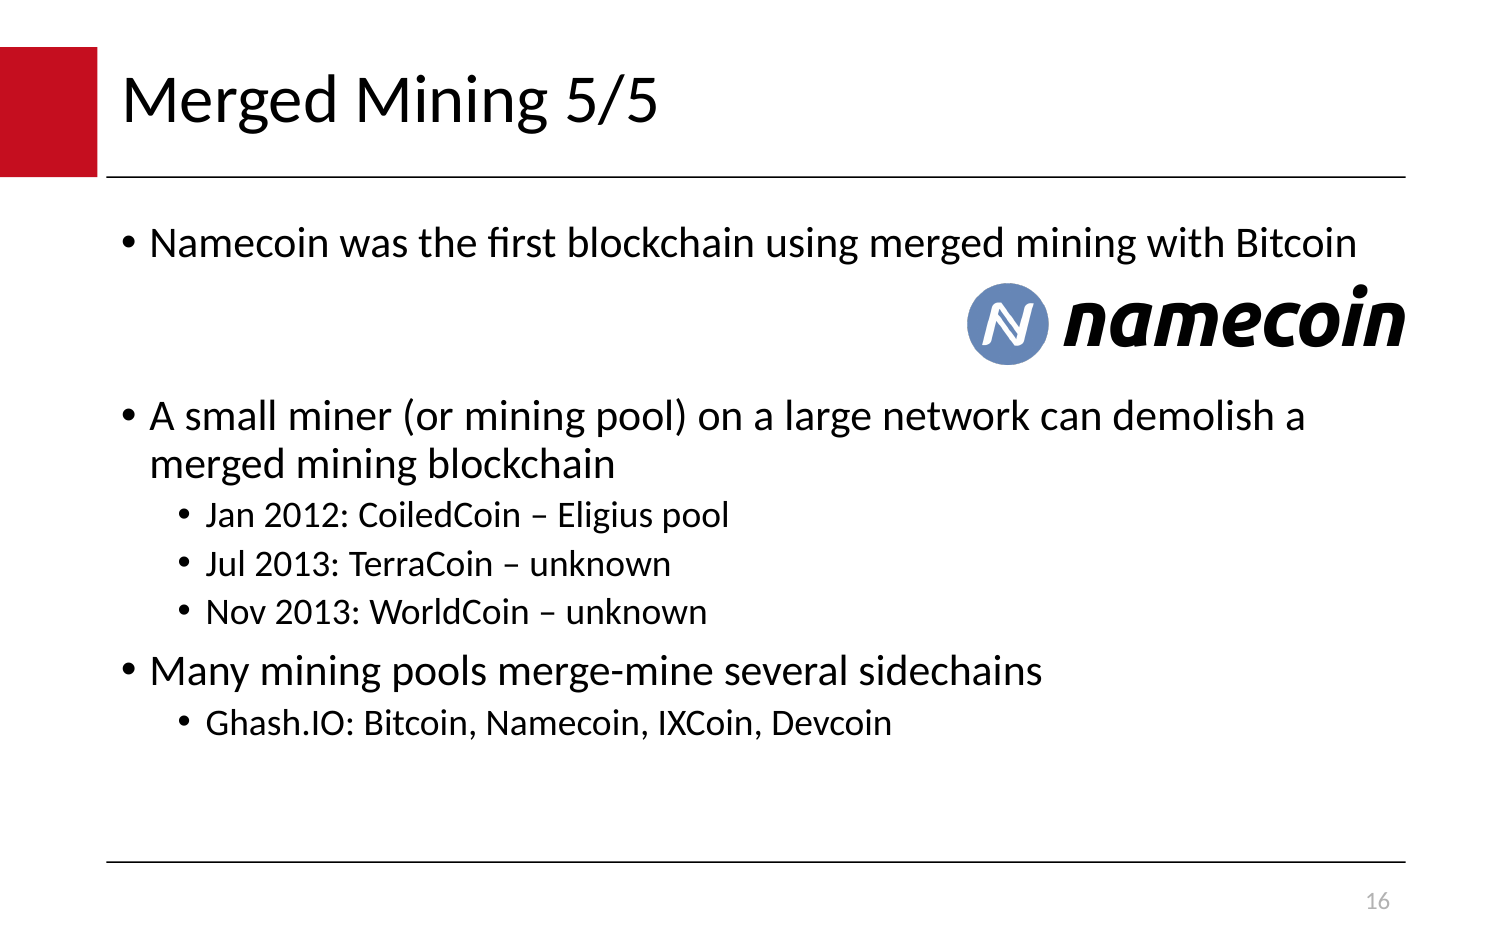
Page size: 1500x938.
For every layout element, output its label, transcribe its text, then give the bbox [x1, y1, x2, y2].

picture [966, 282, 1406, 366]
title Merged Mining 5/5 [106, 47, 1406, 154]
slide_number 16 [1101, 880, 1406, 918]
list Namecoin was the first blockchain using merged mining with Bitcoin A small miner (or mining pool) on a large network can demolish a merged mining blockchain Jan 2012: CoiledCoin – Eligius pool Jul 2013: TerraCoin – unknown Nov 2013: WorldCoin – unknown Many mining pools merge-mine several sidechains Ghash.IO: Bitcoin, Namecoin, IXCoin, Devcoin [106, 212, 1406, 844]
